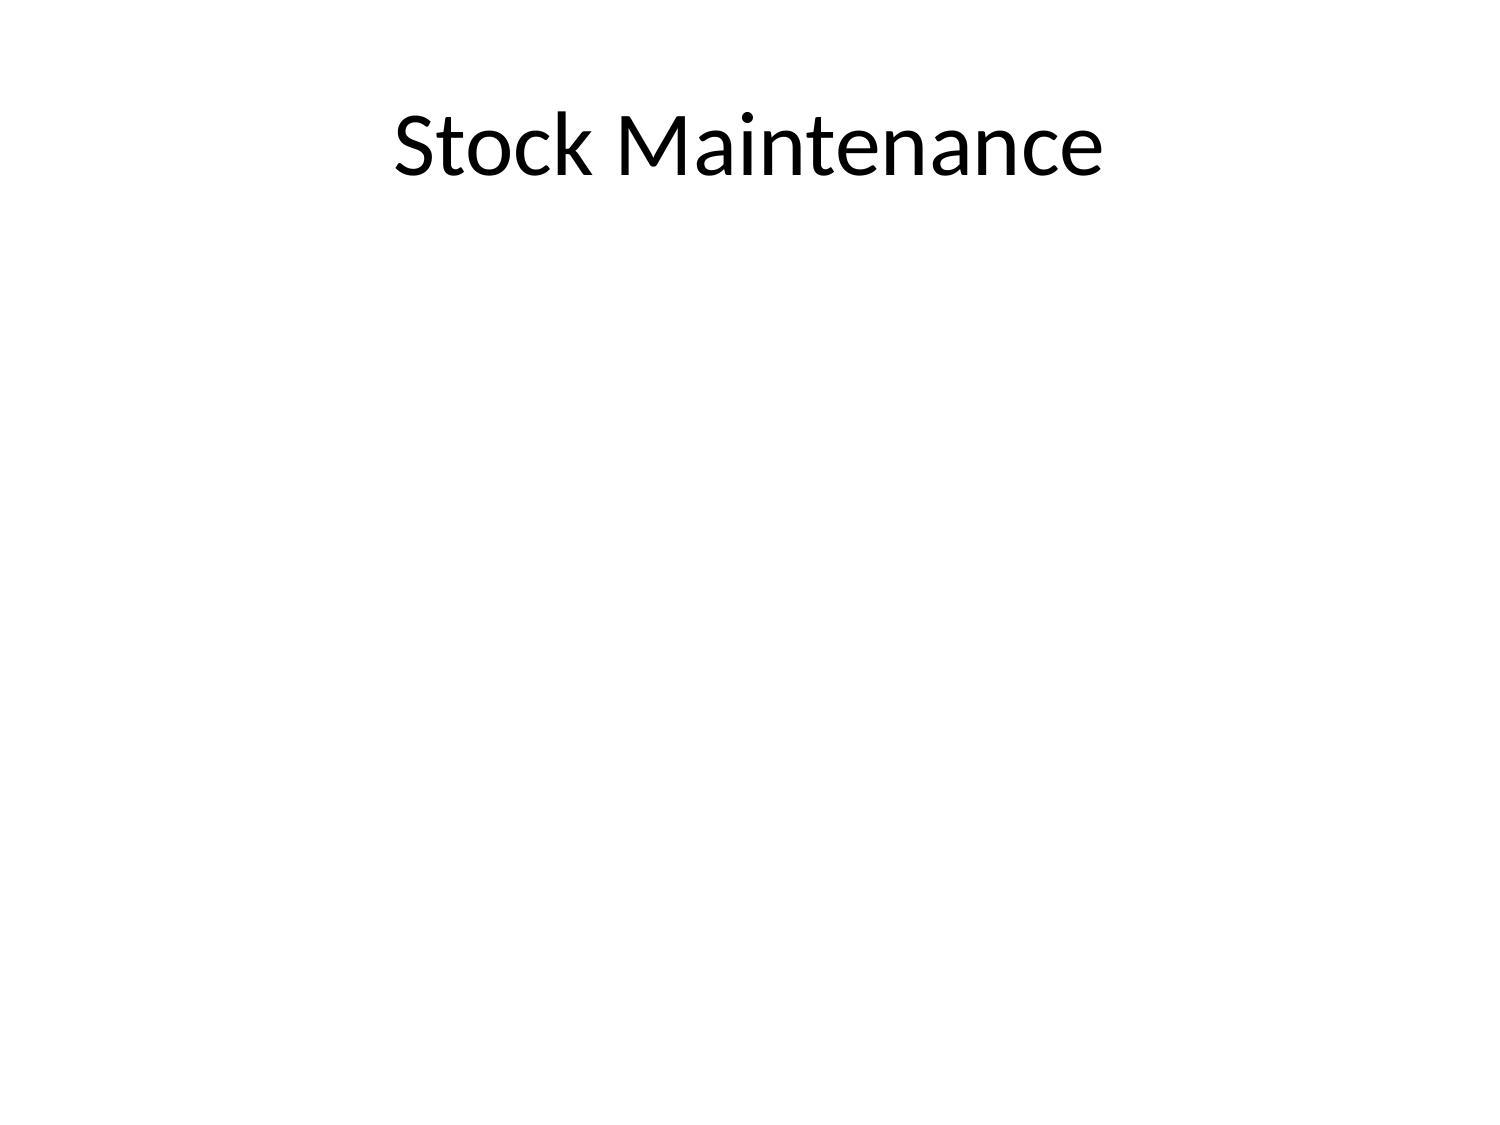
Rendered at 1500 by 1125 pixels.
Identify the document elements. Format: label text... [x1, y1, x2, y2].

title Stock Maintenance [75, 45, 1425, 233]
